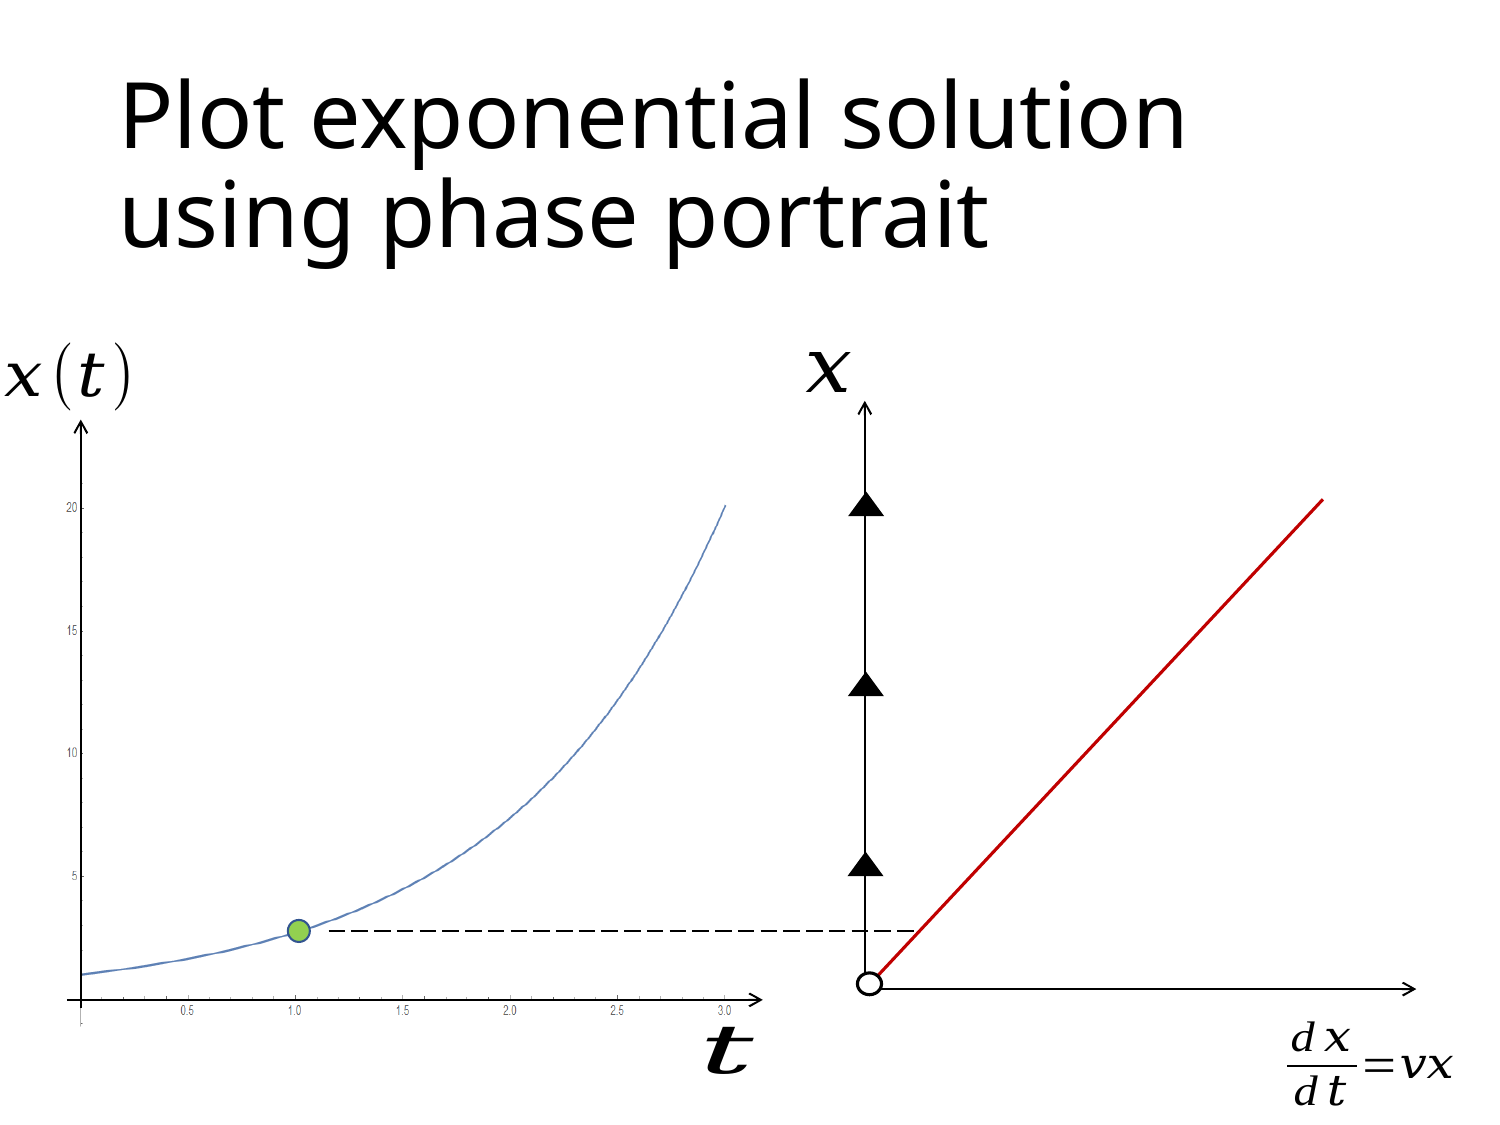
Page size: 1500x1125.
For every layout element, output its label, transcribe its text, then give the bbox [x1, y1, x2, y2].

title Plot exponential solution using phase portrait [103, 59, 1397, 278]
picture [66, 477, 739, 999]
picture [66, 1000, 739, 1027]
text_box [778, 357, 1440, 972]
